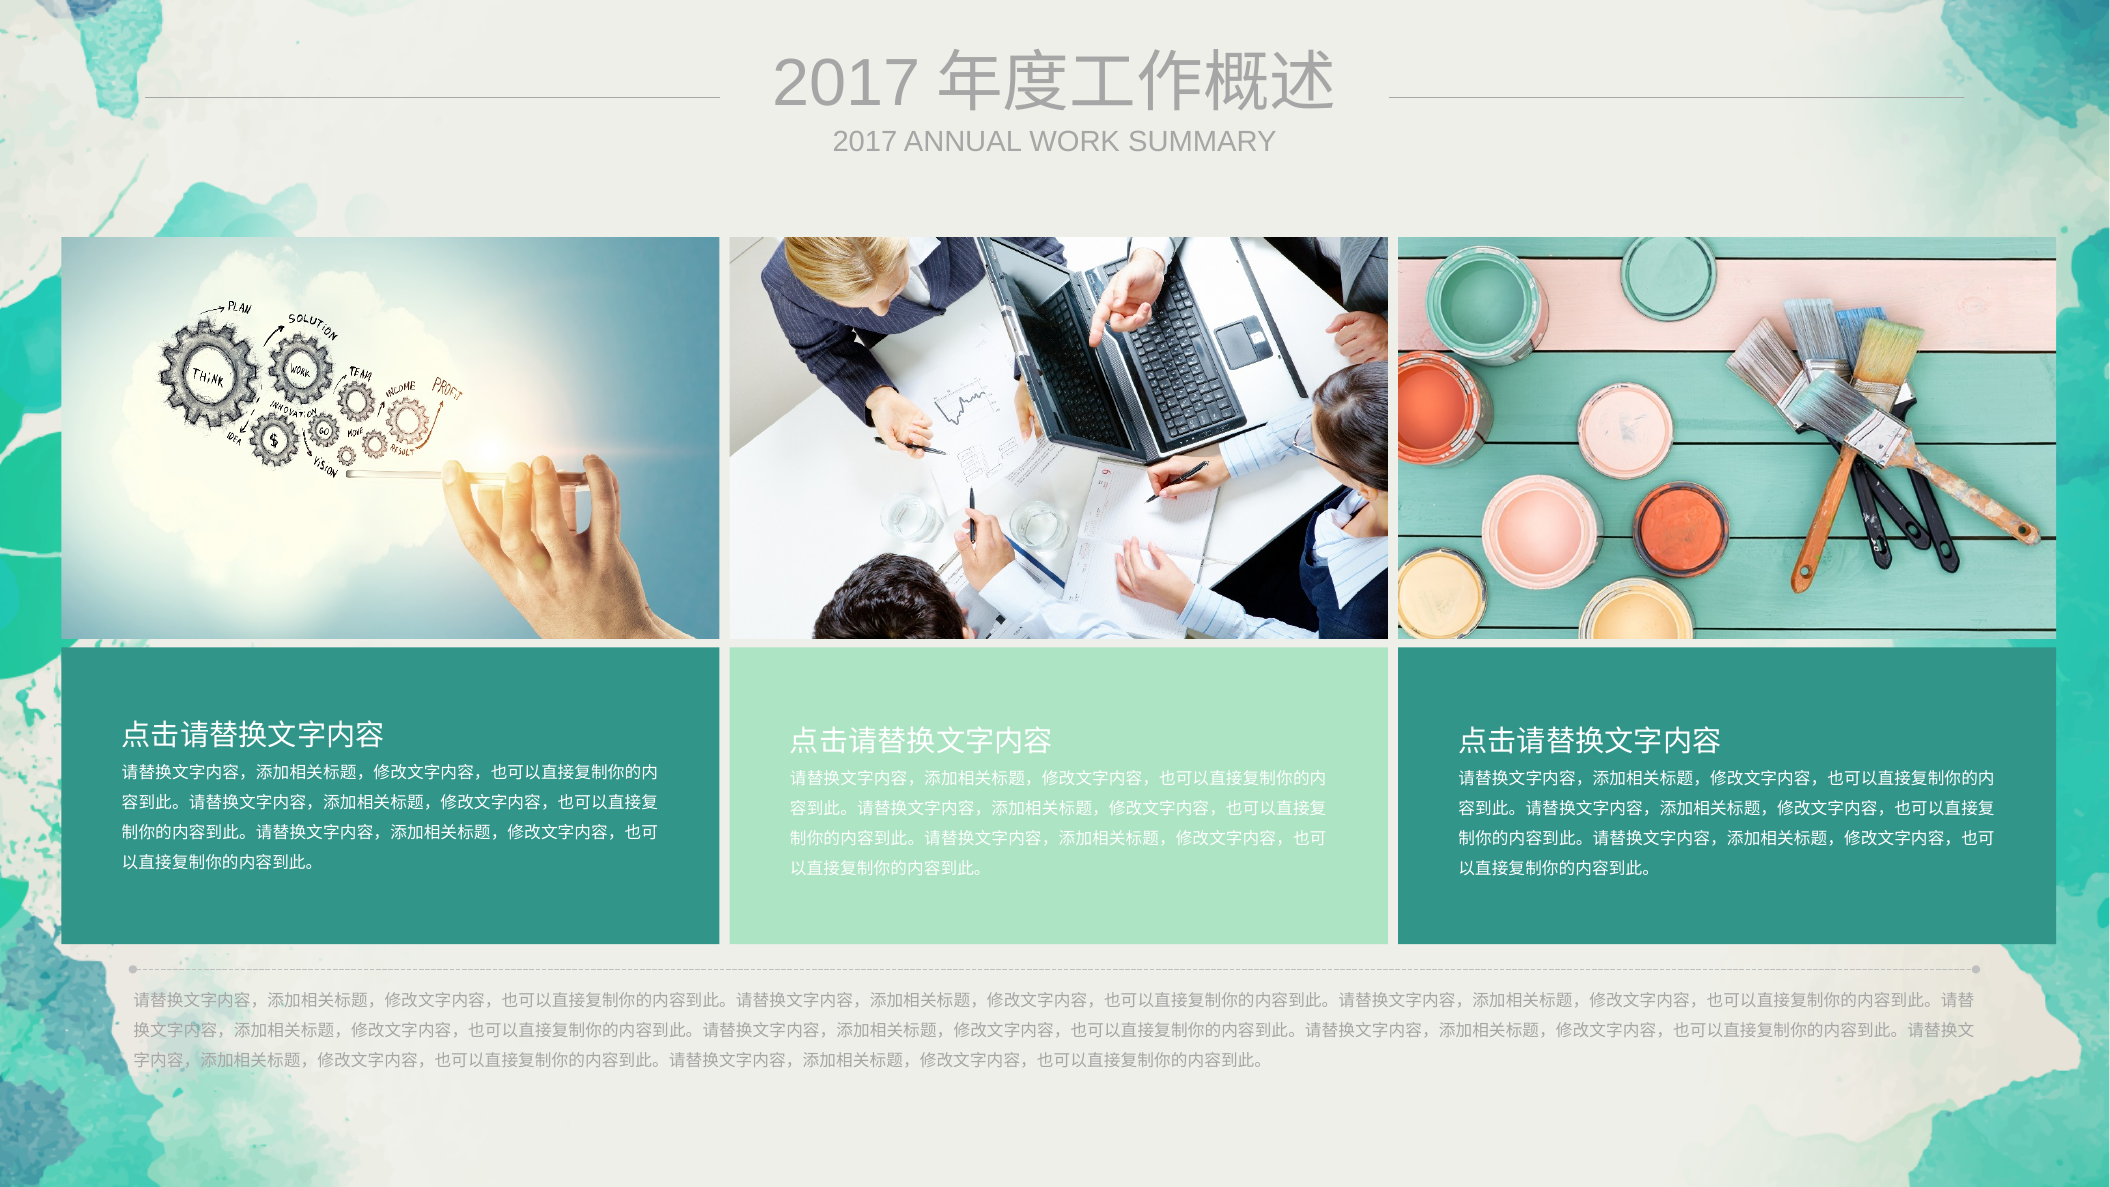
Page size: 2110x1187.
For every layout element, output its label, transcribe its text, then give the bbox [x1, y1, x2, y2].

text_box [60, 646, 721, 945]
text_box 2017年度工作概述 [730, 98, 1379, 119]
text_box [729, 236, 1389, 640]
picture [0, 0, 2110, 1187]
text_box [1397, 236, 2057, 640]
text_box [60, 236, 721, 640]
text_box 2017年度工作概述 [730, 38, 1379, 96]
text_box 请替换文字内容，添加相关标题，修改文字内容，也可以直接复制你的内容到此。请替换文字内容，添加相关标题，修改文字内容，也可以直接复制你的内容到此。请替换文字内容，添加相关标题，修改文字内容，也可以直接复制你的内容到此。请替换文字内容，添加相关标题，修改文字内容，也可以直接复制你的内容到此。请替换文字内容，添加相关标题，修改文字内容，也可以直接复制你的内容到此。请替换文字内容，添加相关标题，修改文字内容，也可以直接复制你的内容到此。请替换文字内容，添加相关标题，修改文字内容，也可以直接复制你的内容到此。请替换文字内容，添加相关标题，修改文字内容，也可以直接复制你的内容到此。 [133, 979, 1976, 1070]
text_box 点击请替换文字内容 请替换文字内容，添加相关标题，修改文字内容，也可以直接复制你的内容到此。请替换文字内容，添加相关标题，修改文字内容，也可以直接复制你的内容到此。请替换文字内容，添加相关标题，修改文字内容，也可以直接复制你的内容到此。 [789, 722, 1327, 878]
text_box 2017 ANNUAL WORK SUMMARY [824, 122, 1285, 158]
text_box 点击请替换文字内容 请替换文字内容，添加相关标题，修改文字内容，也可以直接复制你的内容到此。请替换文字内容，添加相关标题，修改文字内容，也可以直接复制你的内容到此。请替换文字内容，添加相关标题，修改文字内容，也可以直接复制你的内容到此。 [121, 716, 659, 872]
text_box [1397, 646, 2057, 945]
text_box [729, 646, 1389, 945]
text_box 点击请替换文字内容 请替换文字内容，添加相关标题，修改文字内容，也可以直接复制你的内容到此。请替换文字内容，添加相关标题，修改文字内容，也可以直接复制你的内容到此。请替换文字内容，添加相关标题，修改文字内容，也可以直接复制你的内容到此。 [1458, 722, 1996, 878]
